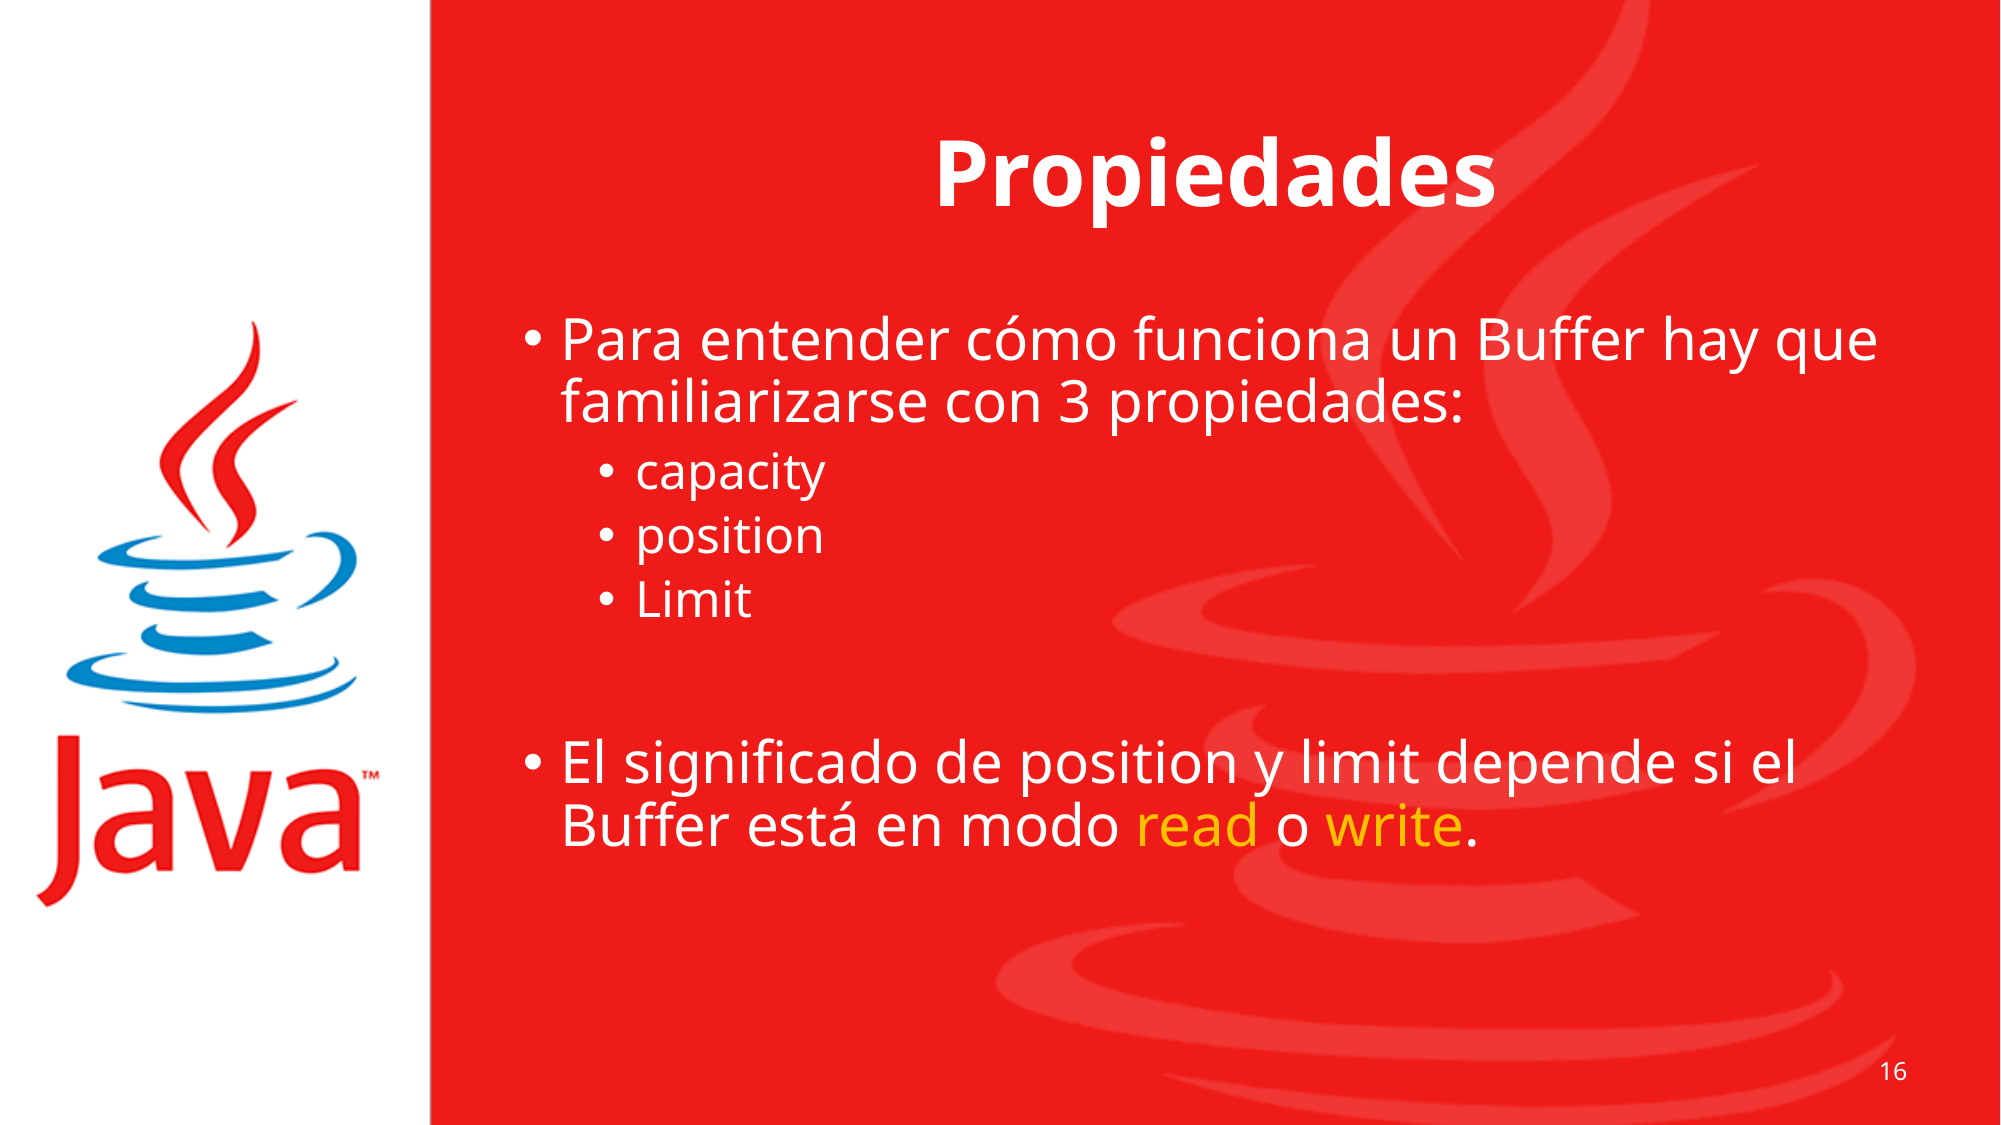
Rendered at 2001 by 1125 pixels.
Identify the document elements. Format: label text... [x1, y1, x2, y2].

slide_number 16 [1610, 1042, 1923, 1103]
title Propiedades [507, 68, 1923, 286]
picture [0, 0, 2001, 1125]
list Para entender cómo funciona un Buffer hay que familiarizarse con 3 propiedades: capacity position Limit El significado de position y limit depende si el Buffer está en modo read o write. [507, 302, 1923, 1022]
